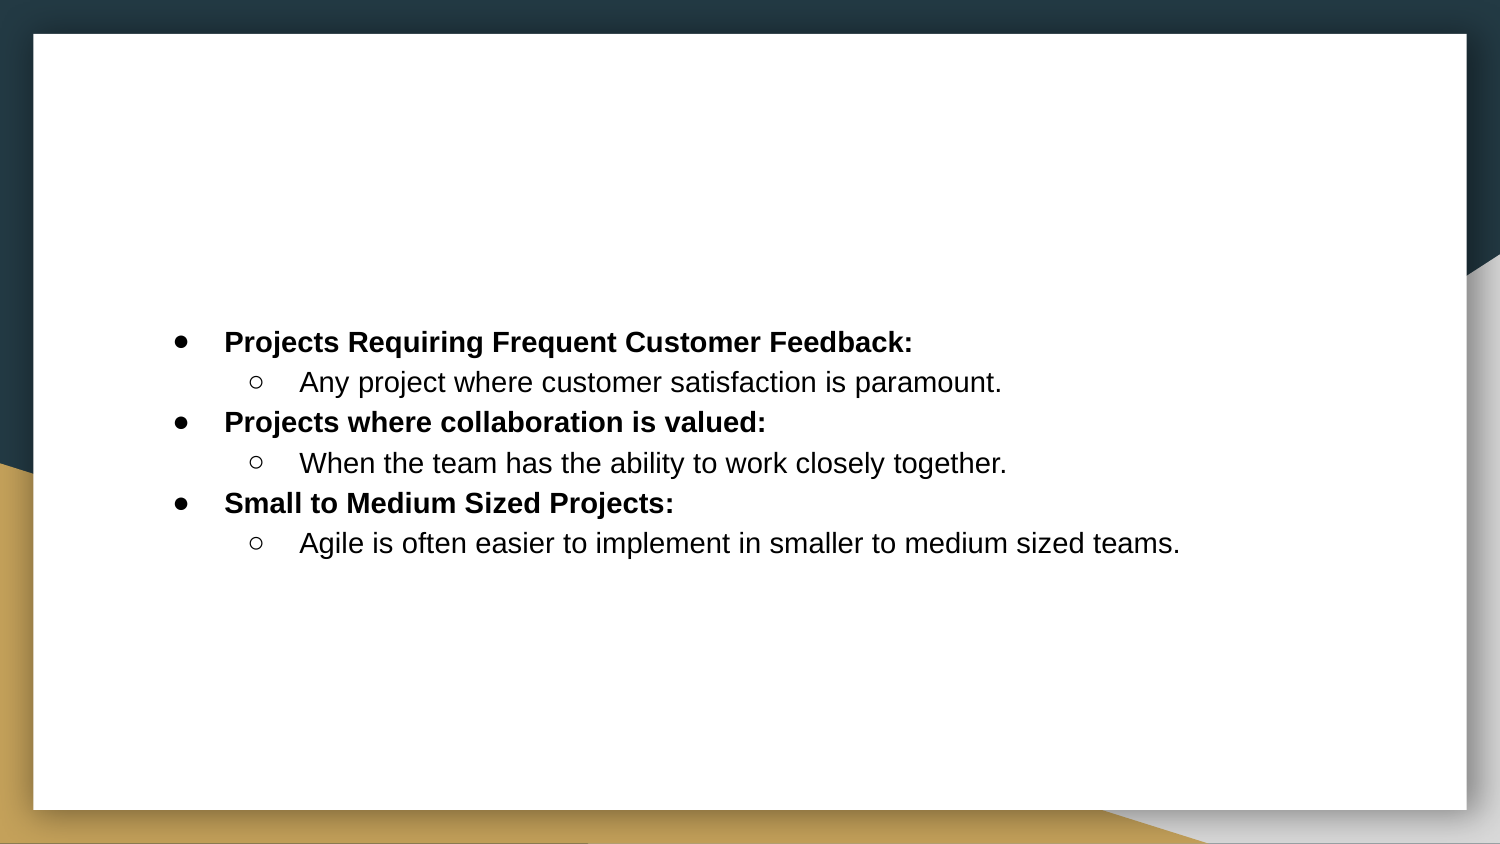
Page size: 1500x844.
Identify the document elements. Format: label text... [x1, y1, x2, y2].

list Projects Requiring Frequent Customer Feedback: Any project where customer satisfaction is paramount. Projects where collaboration is valued: When the team has the ability to work closely together. Small to Medium Sized Projects: Agile is often easier to implement in smaller to medium sized teams. [134, 250, 1366, 729]
